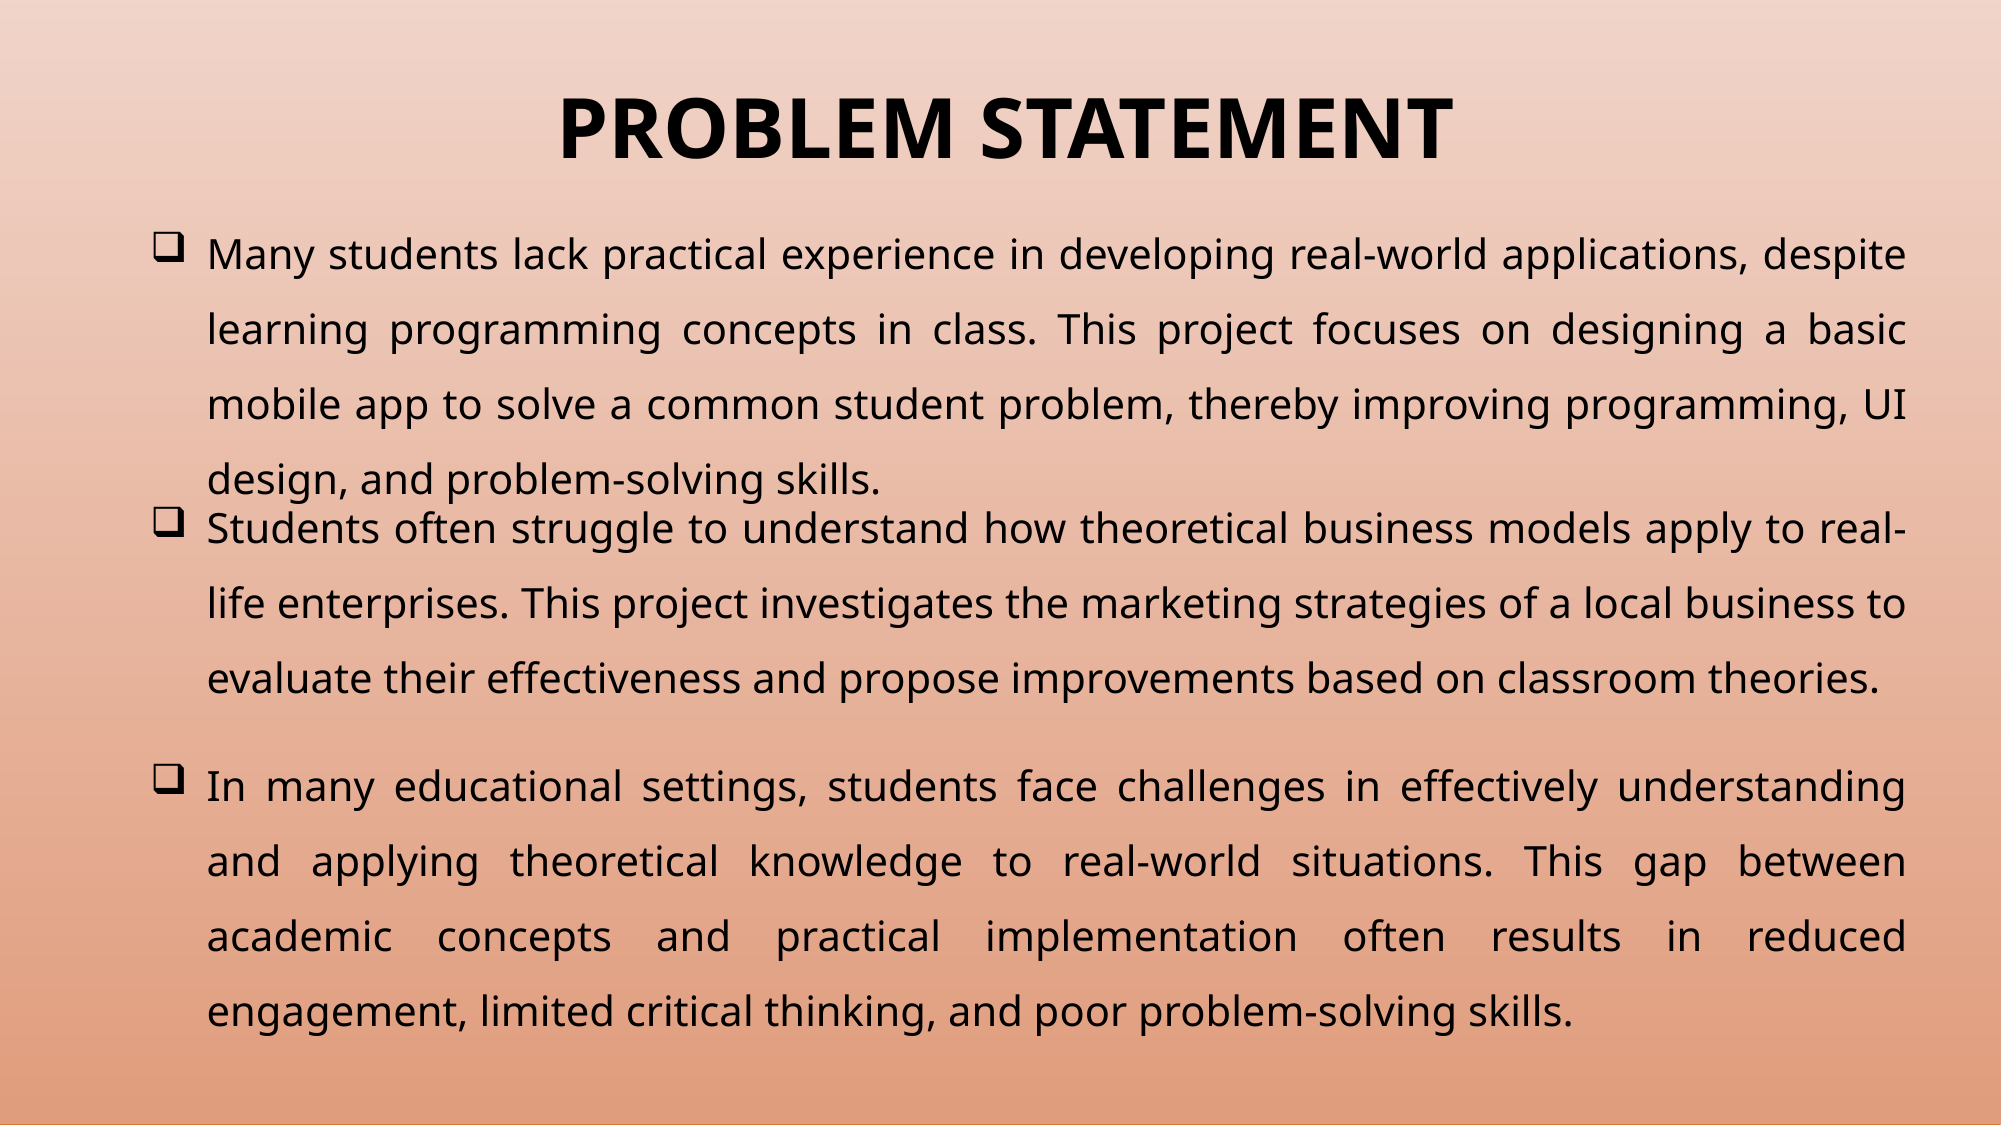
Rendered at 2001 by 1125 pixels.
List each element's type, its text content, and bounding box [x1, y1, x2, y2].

text_box Many students lack practical experience in developing real-world applications, despite learning programming concepts in class. This project focuses on designing a basic mobile app to solve a common student problem, thereby improving programming, UI design, and problem-solving skills. [135, 195, 1923, 469]
text_box In many educational settings, students face challenges in effectively understanding and applying theoretical knowledge to real-world situations. This gap between academic concepts and practical implementation often results in reduced engagement, limited critical thinking, and poor problem-solving skills. [135, 727, 1923, 1043]
text_box Students often struggle to understand how theoretical business models apply to real-life enterprises. This project investigates the marketing strategies of a local business to evaluate their effectiveness and propose improvements based on classroom theories. [135, 469, 1923, 710]
text_box PROBLEM STATEMENT [541, 68, 1471, 183]
text_box [0, 0, 2000, 1125]
